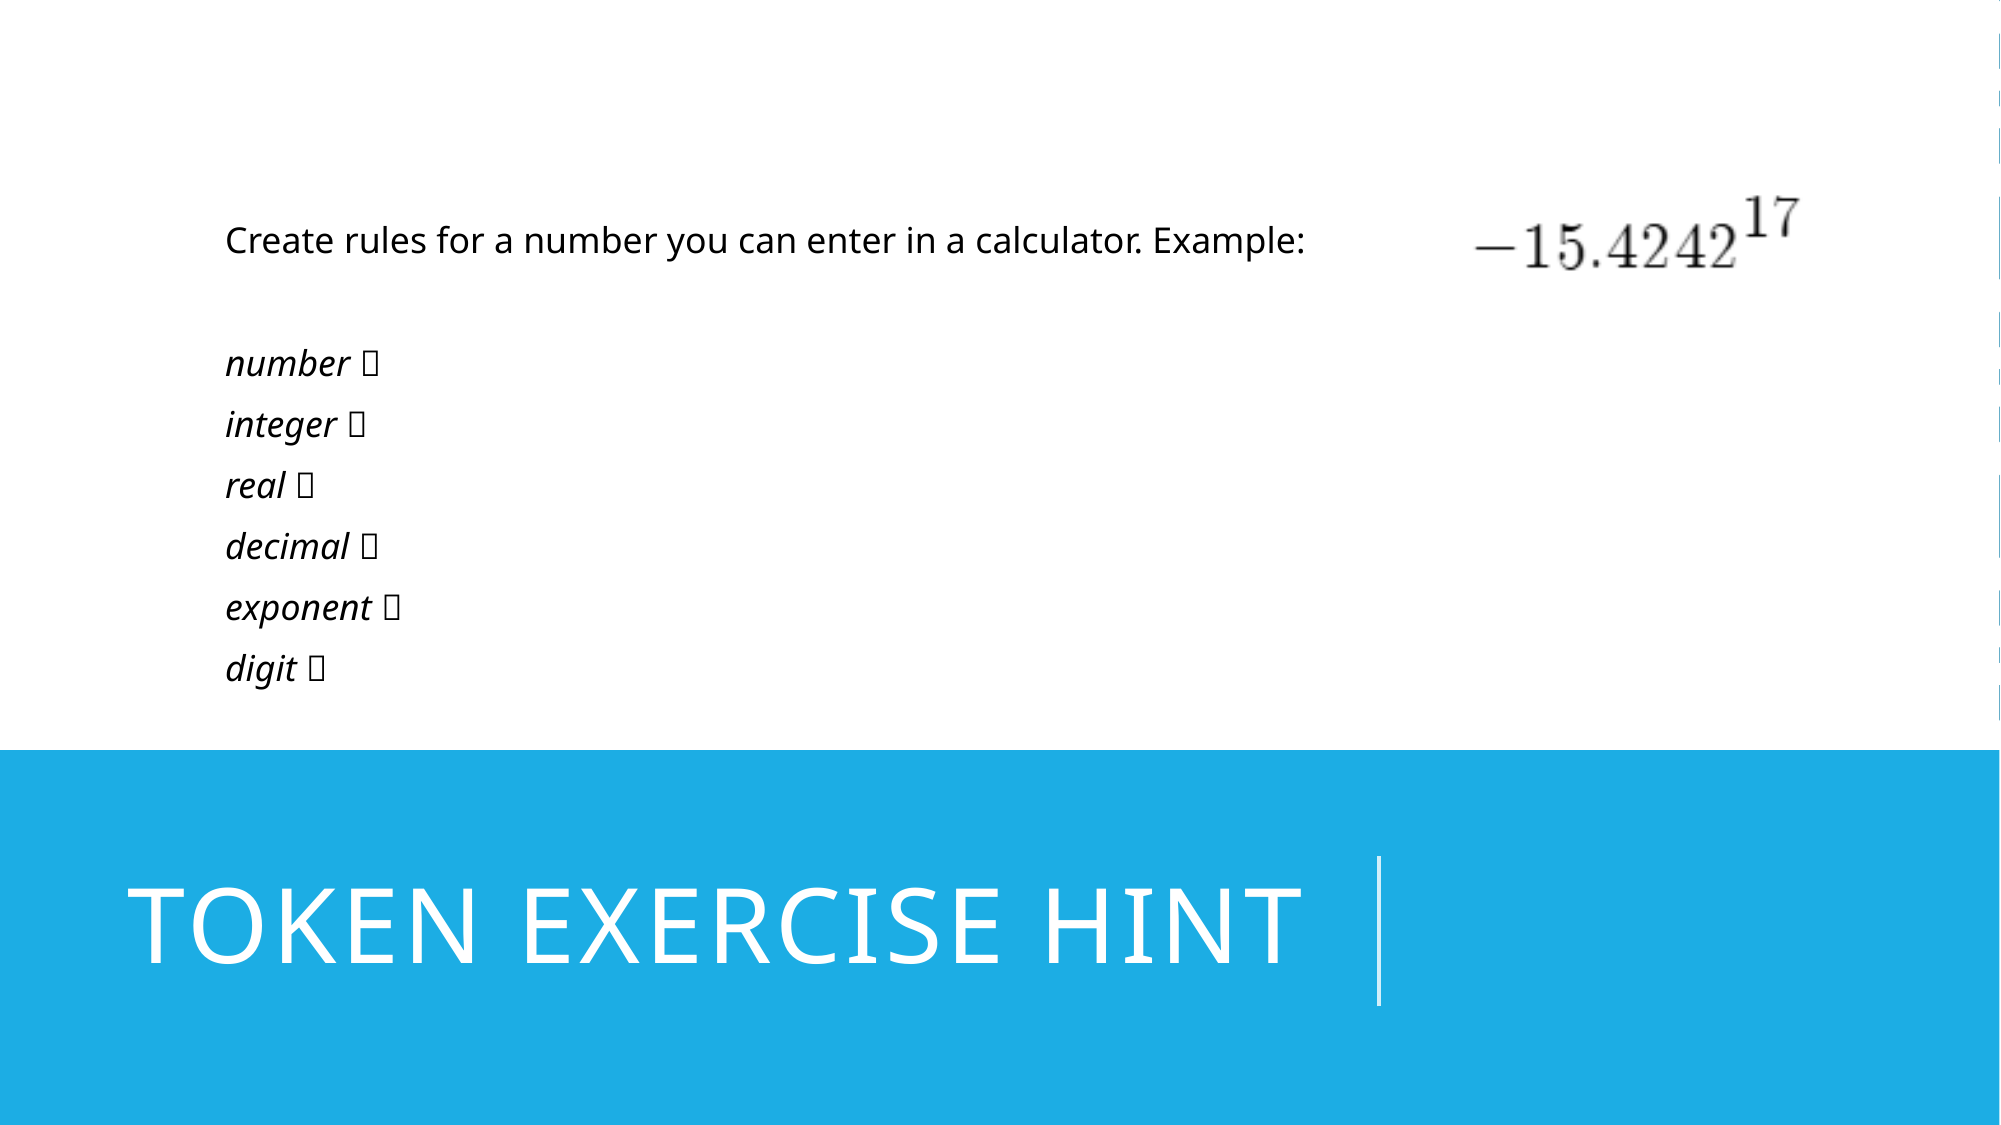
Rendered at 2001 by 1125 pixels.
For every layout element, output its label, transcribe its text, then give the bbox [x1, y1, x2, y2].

list Create rules for a number you can enter in a calculator. Example: number  integer  real  decimal  exponent  digit  [202, 215, 1797, 703]
picture [1454, 171, 1819, 304]
text_box [0, 749, 2000, 1125]
title Token Exercise Hint [75, 813, 1350, 1054]
text_box [0, 0, 2000, 749]
